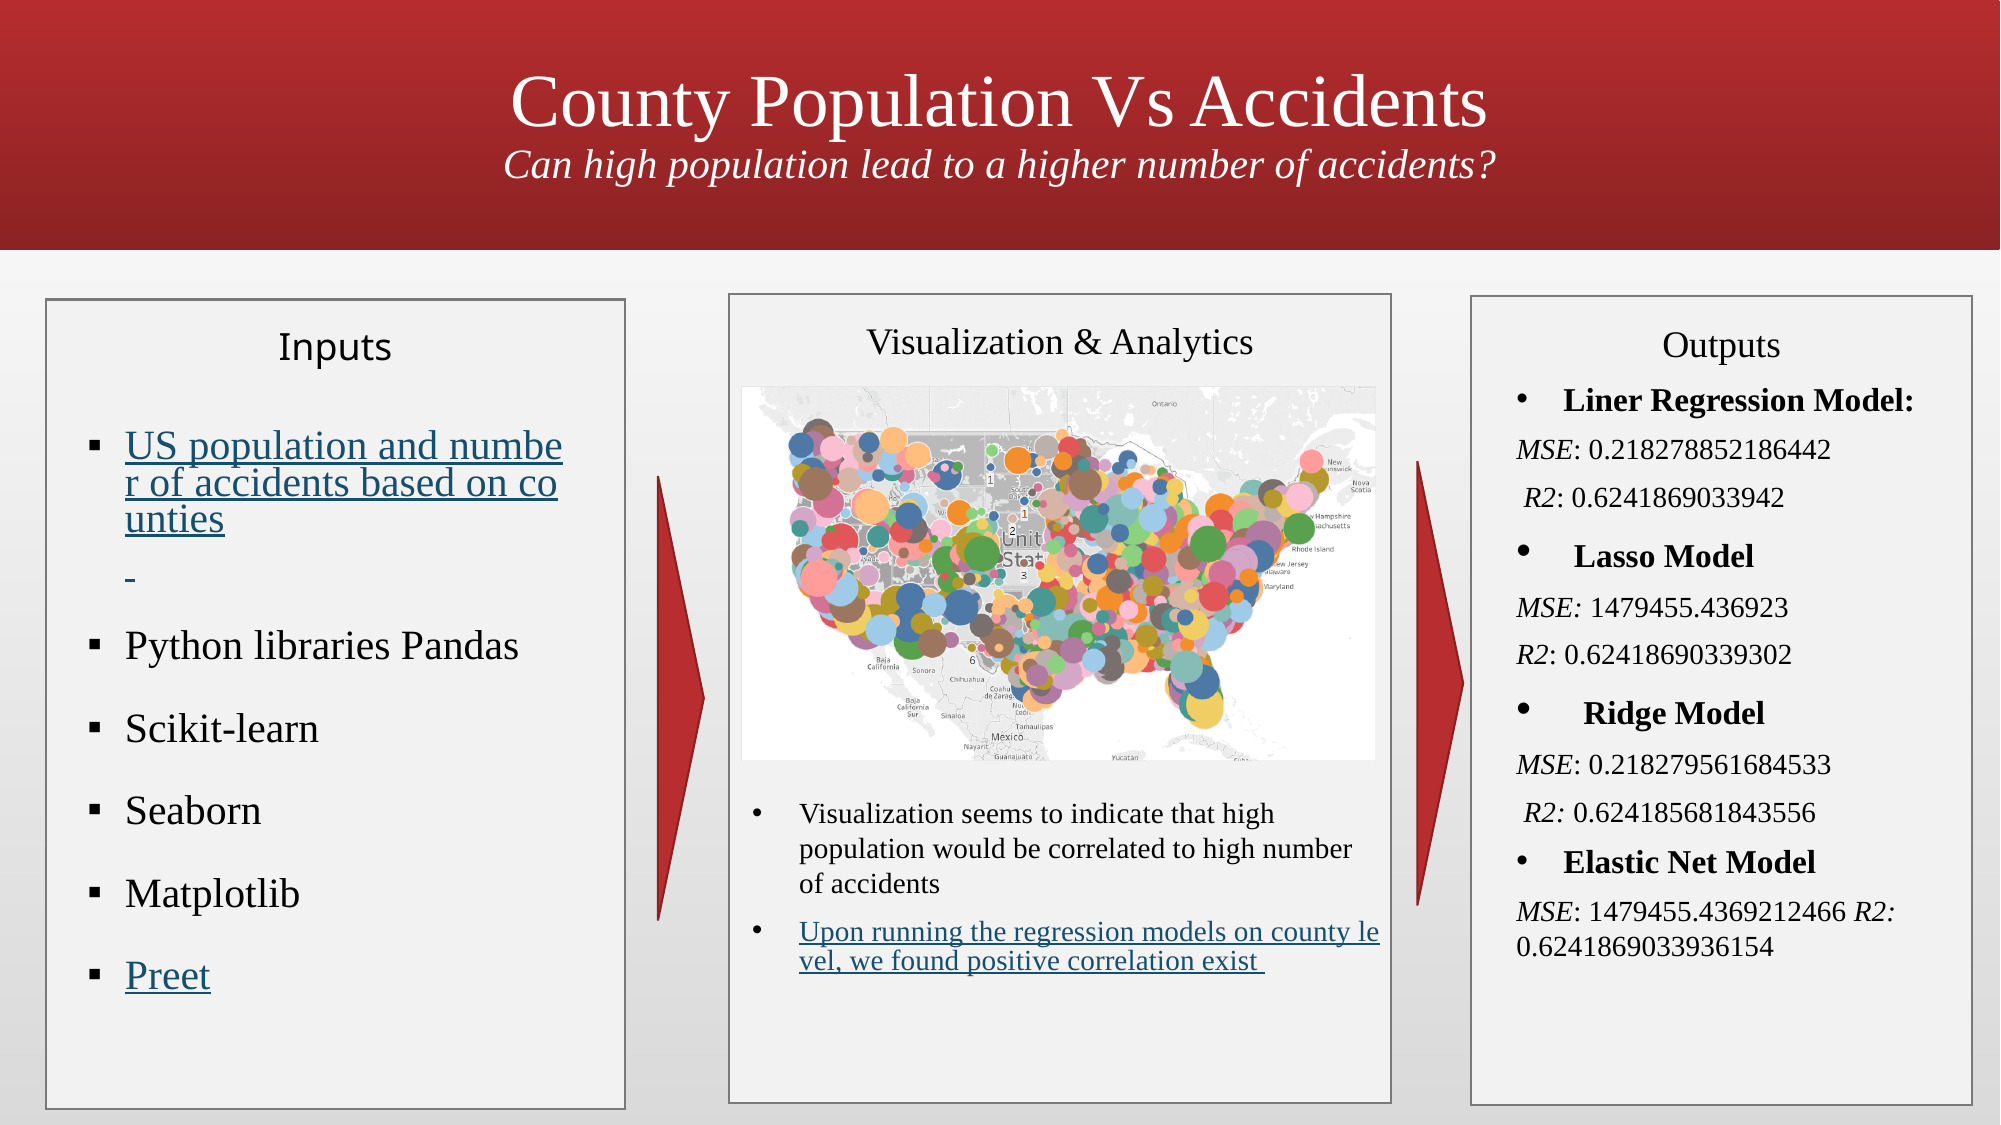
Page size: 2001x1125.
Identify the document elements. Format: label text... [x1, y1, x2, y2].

text_box [1416, 460, 1465, 906]
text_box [45, 299, 626, 1109]
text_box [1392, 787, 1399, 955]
picture [741, 386, 1376, 761]
text_box [656, 475, 705, 921]
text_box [1470, 295, 1973, 1106]
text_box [728, 293, 1392, 1103]
title County Population Vs Accidents Can high population lead to a higher number of accidents? [174, 16, 1825, 234]
